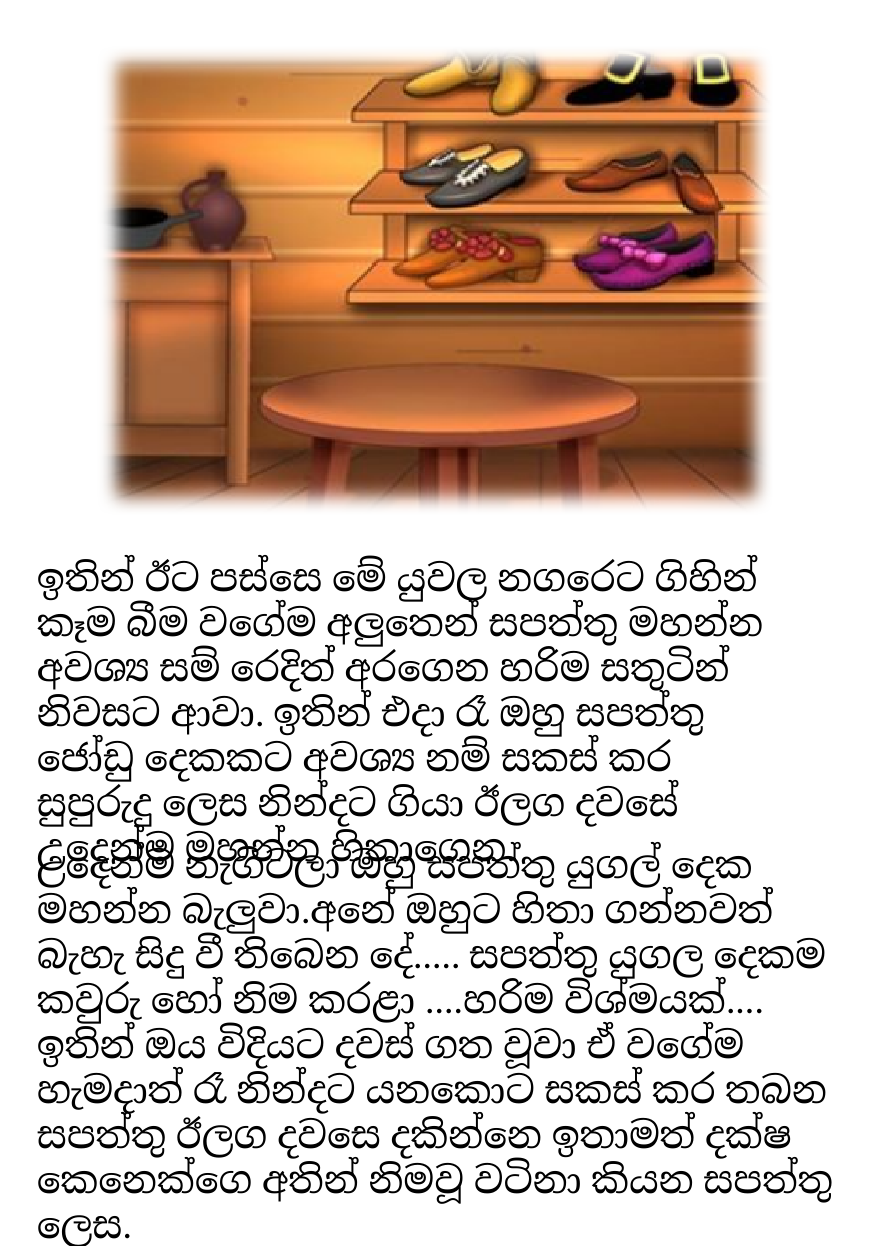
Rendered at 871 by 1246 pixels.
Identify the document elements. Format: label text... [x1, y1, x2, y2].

picture [96, 45, 774, 516]
text_box ඉතින් ඊට පස්සෙ මේ යුවල නගරෙට ගිහින් කෑම බීම වගේම අලුතෙන් සපත්තු මහන්න අවශ්‍ය සම් රෙදිත් අරගෙන හරිම සතුටින් නිවසට ආවා. ඉතින් එදා රෑ ඔහු සපත්තු ජෝඩු දෙකකට අවශ්‍ය නම් සකස් කර සුපුරුදු ලෙස නින්දට ගියා ඊලග දවසේ උදෙන්ම මහන්න හිතාගෙන. [22, 546, 800, 834]
text_box උදෙන්ම නැගිටලා ඔහු සපත්තු යුගල් දෙක මහන්න බැලුවා.අනේ ඔහුට හිතා ගන්නවත් බැහැ සිදු වී තිබෙන දේ..... සපත්තු යුගල දෙකම කවුරු හෝ නිම කරළා ....හරිම විශ්මයක්.... ඉතින් ඔය විදියට දවස් ගත වූවා ඒ වගේම හැමදාත් රෑ නින්දට යනකොට සකස් කර තබන සපත්තු ඊලග දවසෙ දකින්නෙ ඉතාමත් දක්ෂ කෙනෙක්ගෙ අතින් නිමවූ වටිනා කියන සපත්තු ලෙස. [22, 834, 870, 1246]
